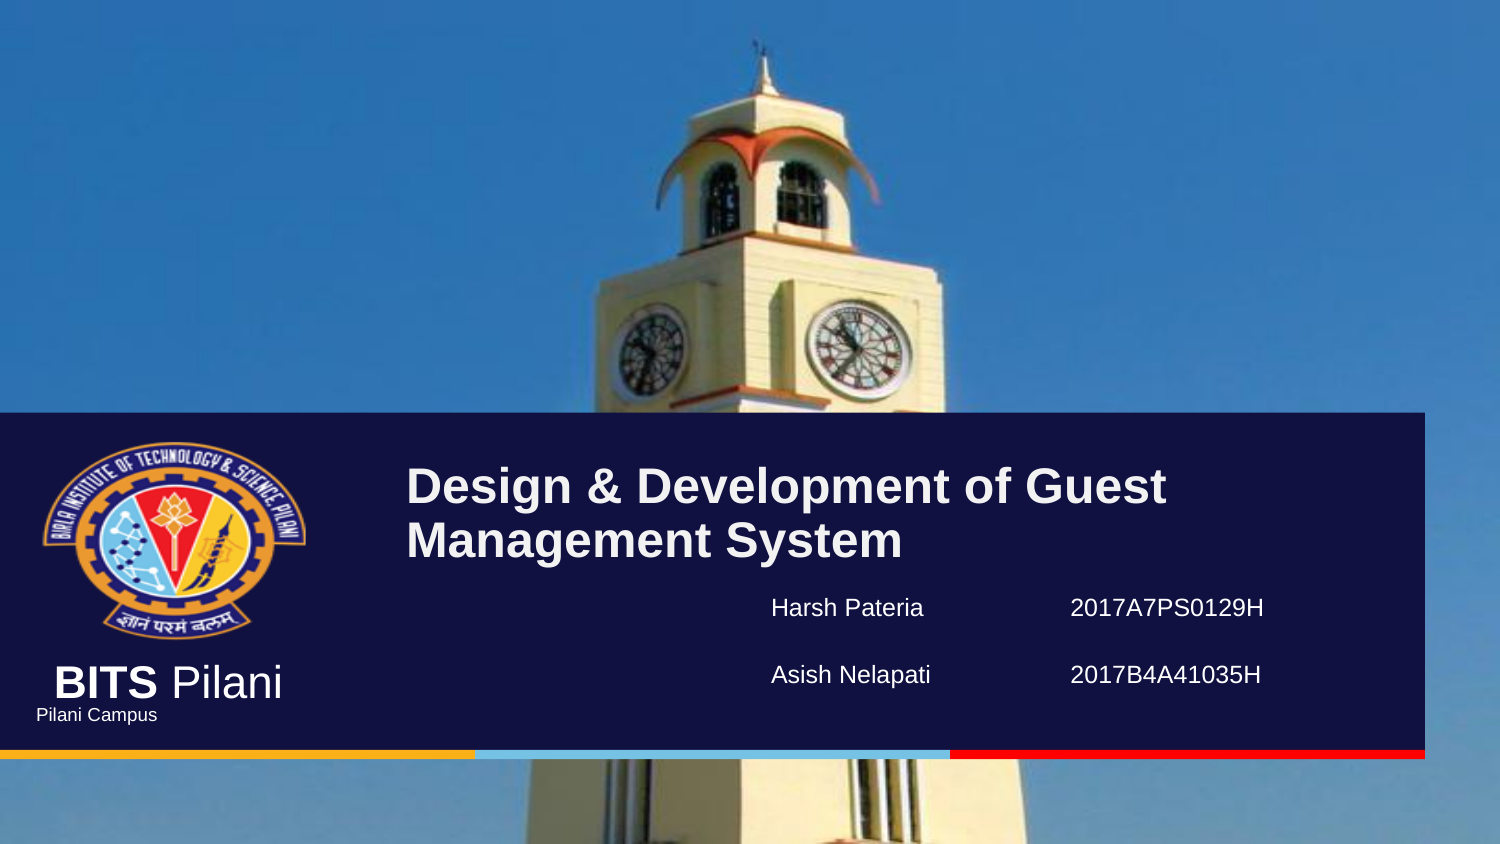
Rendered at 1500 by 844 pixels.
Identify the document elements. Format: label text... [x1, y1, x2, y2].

list Harsh Pateria 2017A7PS0129H Asish Nelapati 2017B4A41035H [759, 588, 1295, 695]
title Design & Development of Guest Management System [394, 433, 1239, 597]
picture [0, 0, 1500, 844]
